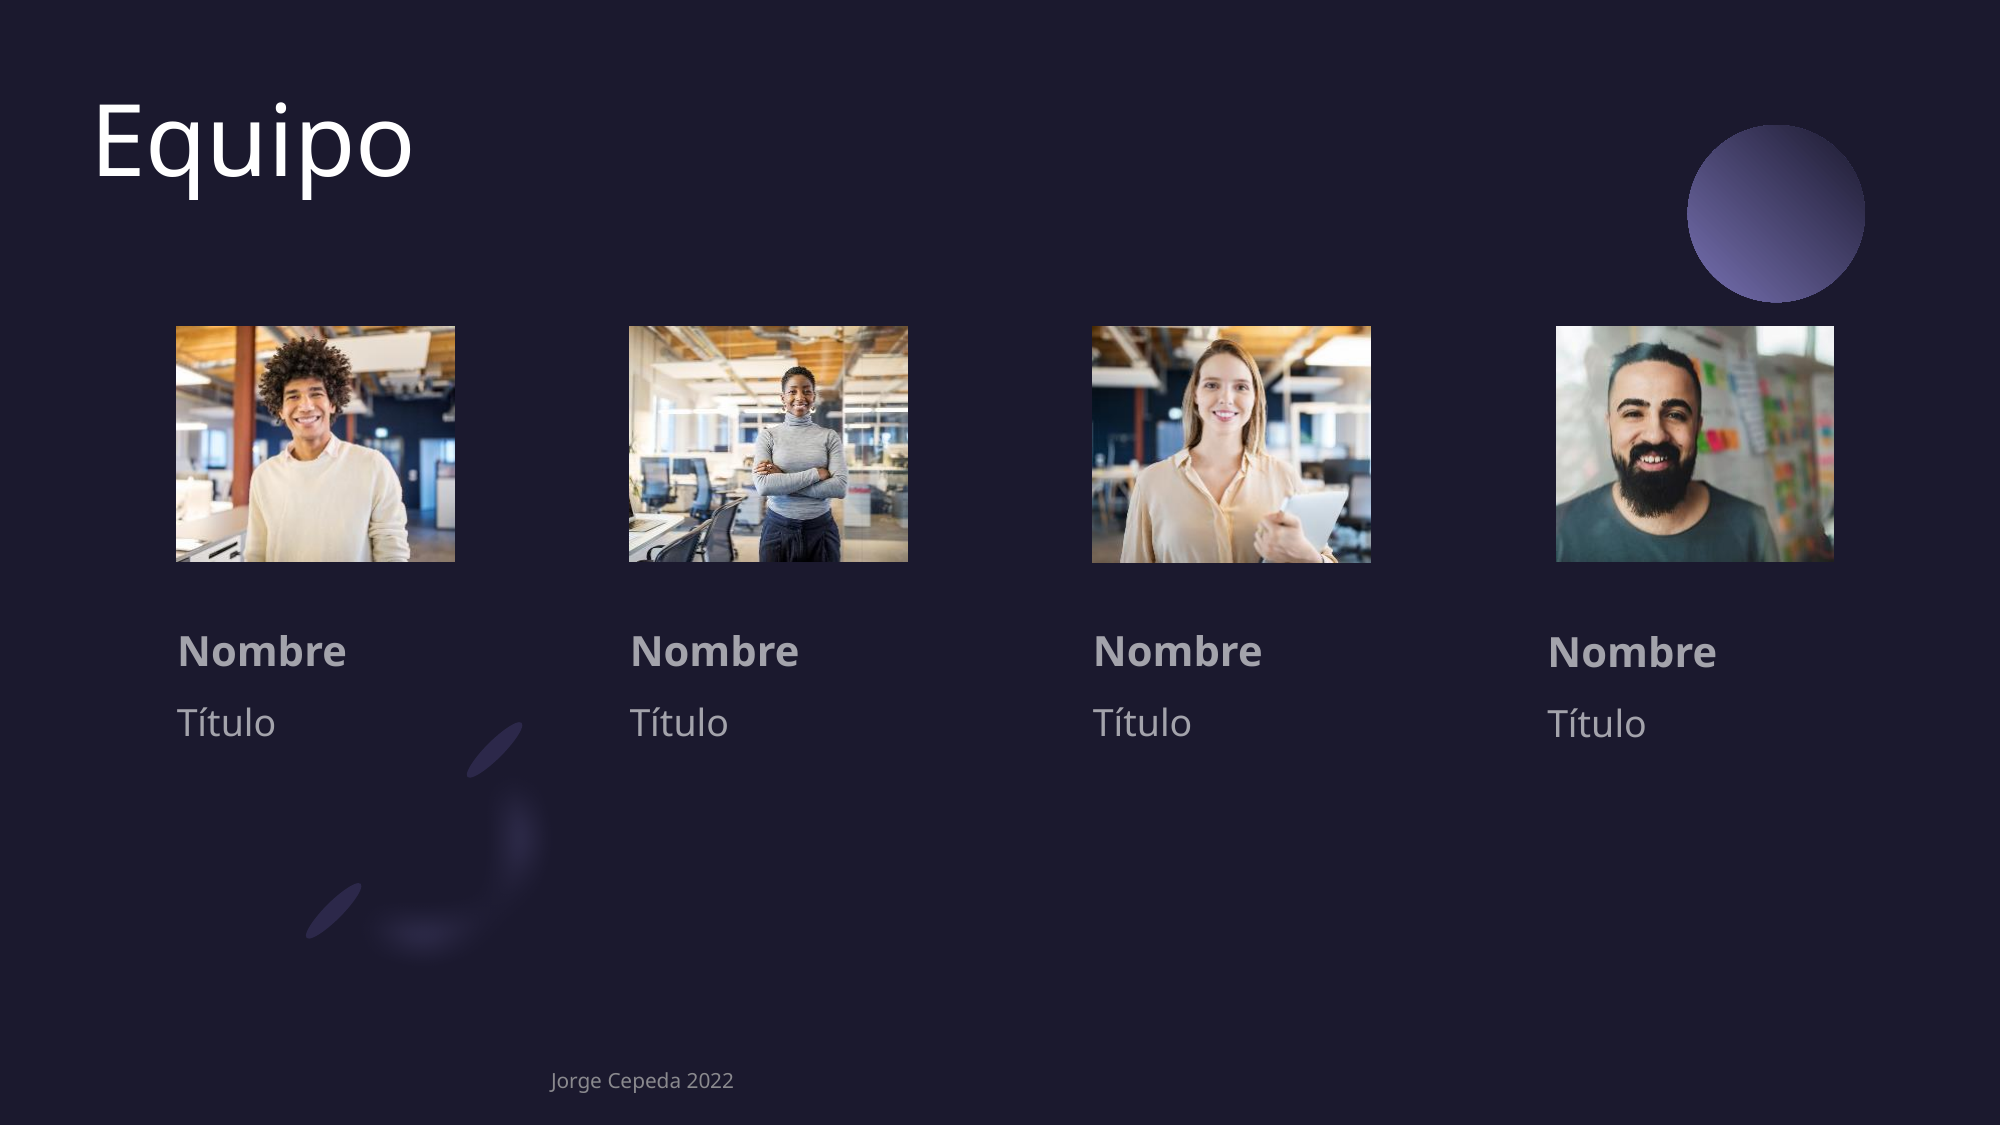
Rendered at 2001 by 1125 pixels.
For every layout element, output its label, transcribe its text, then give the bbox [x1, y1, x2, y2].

picture [1092, 326, 1371, 563]
list Nombre [629, 620, 911, 681]
list Nombre [1547, 621, 1829, 682]
picture [629, 326, 908, 563]
list Nombre [1092, 620, 1374, 681]
picture [1556, 326, 1834, 563]
list Título [1547, 695, 1828, 800]
list Título [1092, 694, 1374, 800]
footer Jorge Cepeda 2022 [551, 1067, 1598, 1093]
picture [176, 326, 455, 563]
list Título [629, 694, 911, 800]
list Nombre [177, 620, 458, 681]
title Equipo [90, 90, 1449, 296]
list Título [176, 694, 458, 800]
